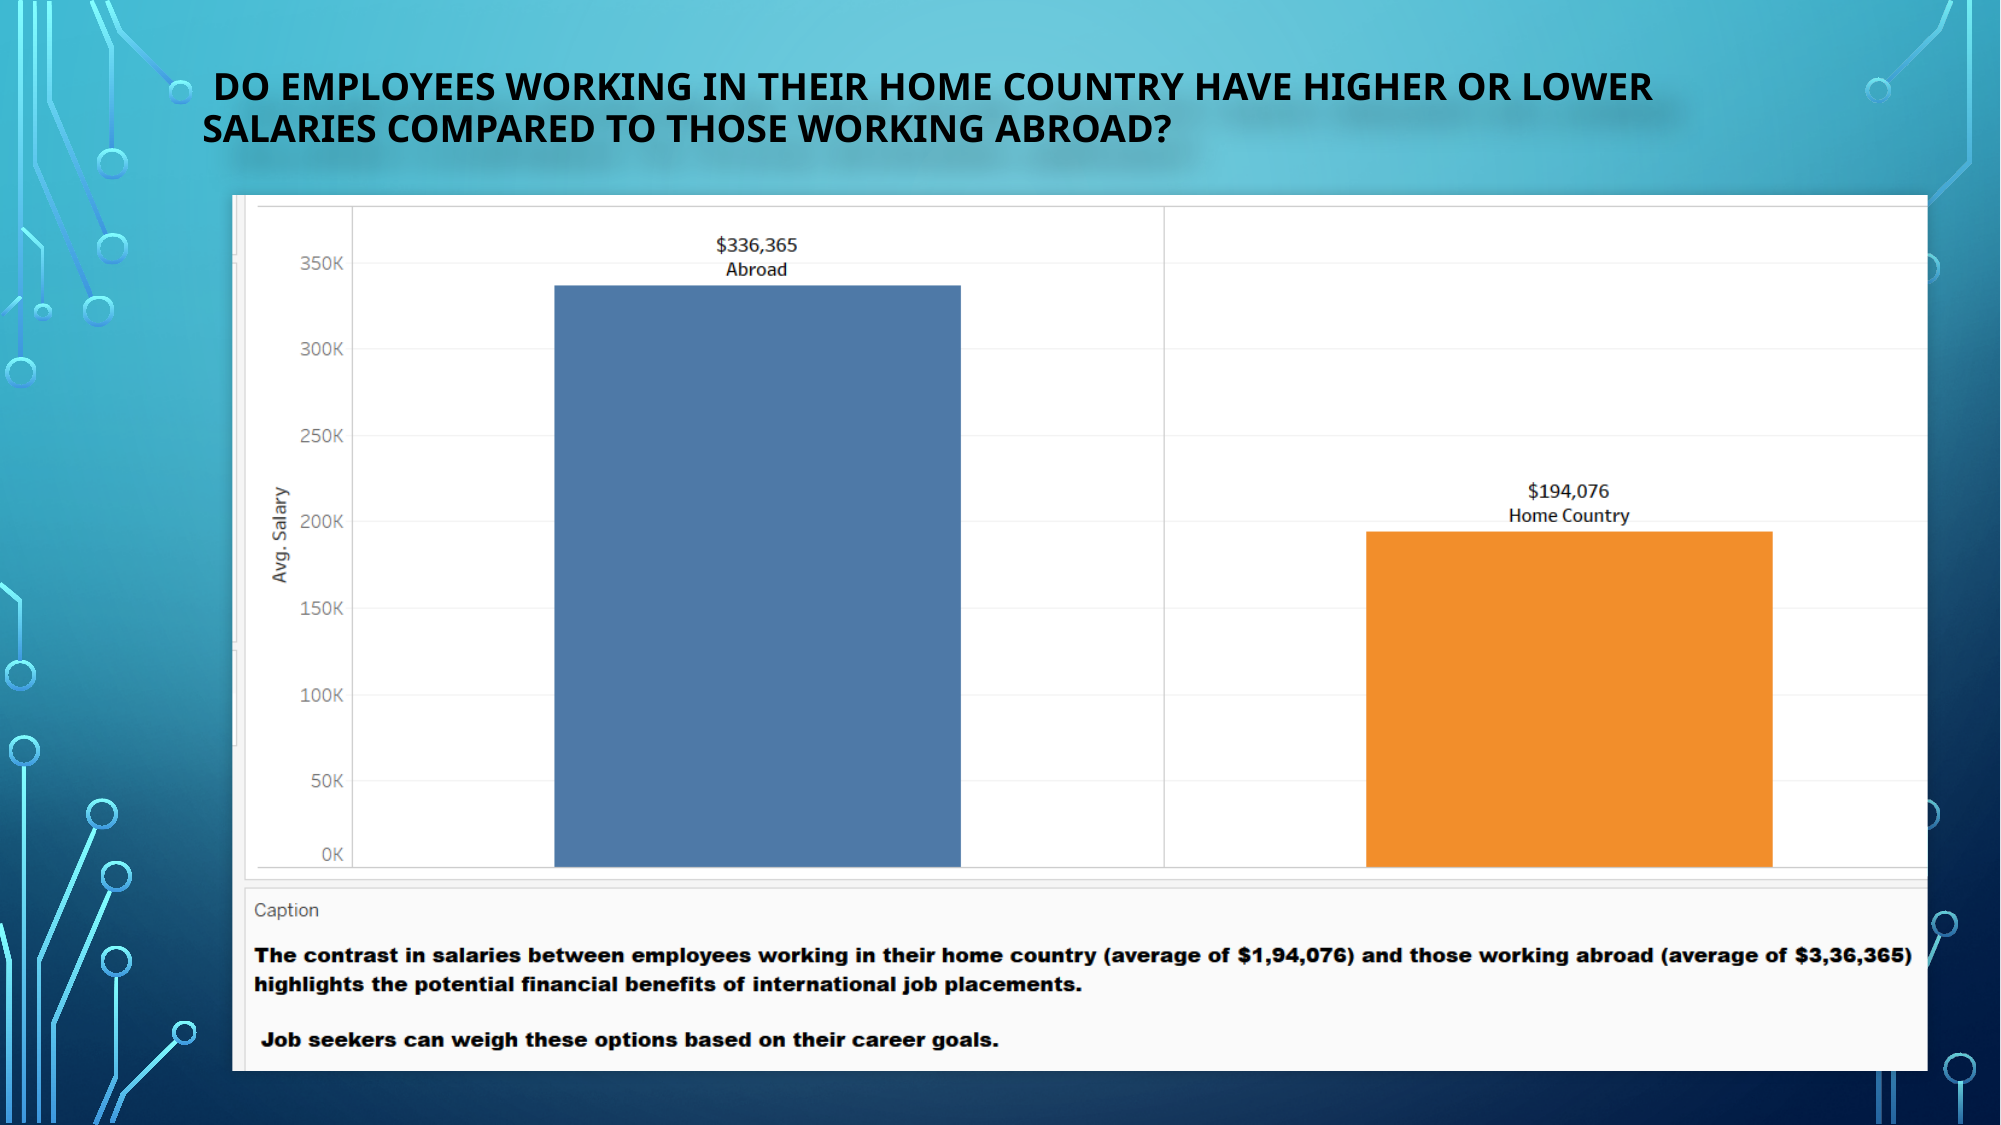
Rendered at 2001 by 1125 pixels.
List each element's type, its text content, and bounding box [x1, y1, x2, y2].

title Do employees working in their home country have higher or lower salaries compared to those working abroad? [187, 19, 1813, 196]
picture [231, 195, 1929, 1071]
